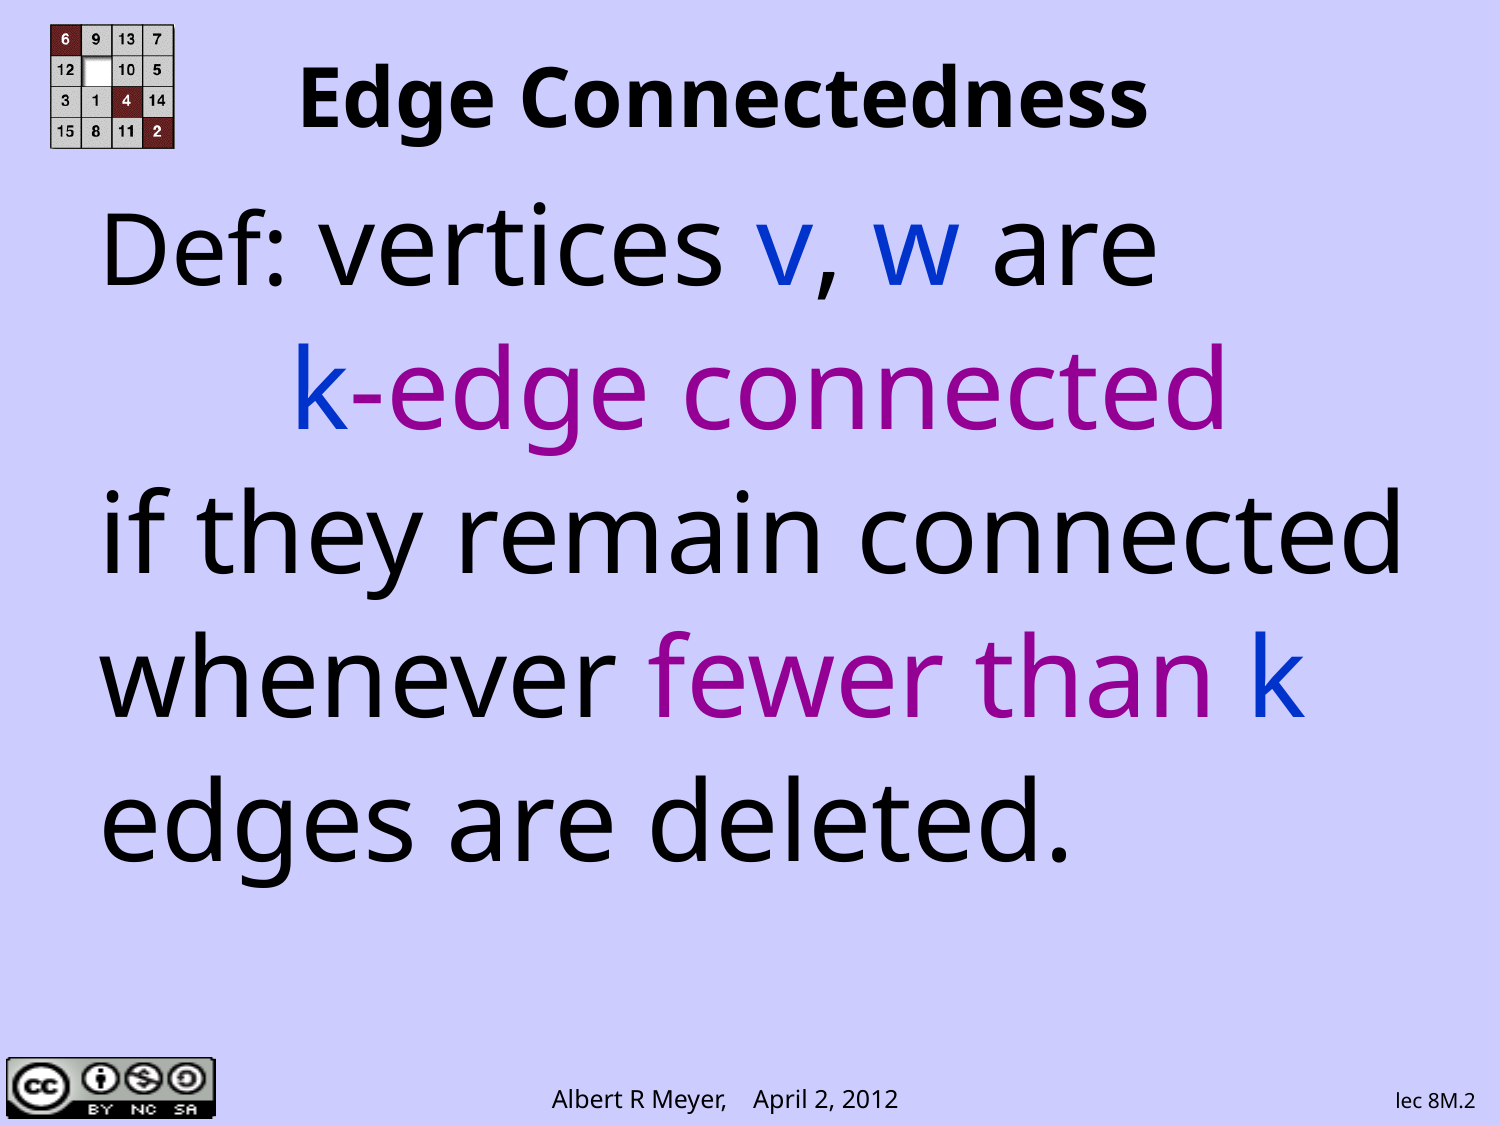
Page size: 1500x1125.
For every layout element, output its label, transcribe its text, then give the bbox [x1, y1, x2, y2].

list Def: vertices v, w are k-edge connected if they remain connected whenever fewer than k edges are deleted. [83, 180, 1440, 938]
picture [6, 1057, 216, 1119]
title Edge Connectedness [237, 0, 1476, 188]
picture [50, 24, 175, 149]
slide_number lec 8M.2 [1247, 1079, 1491, 1121]
